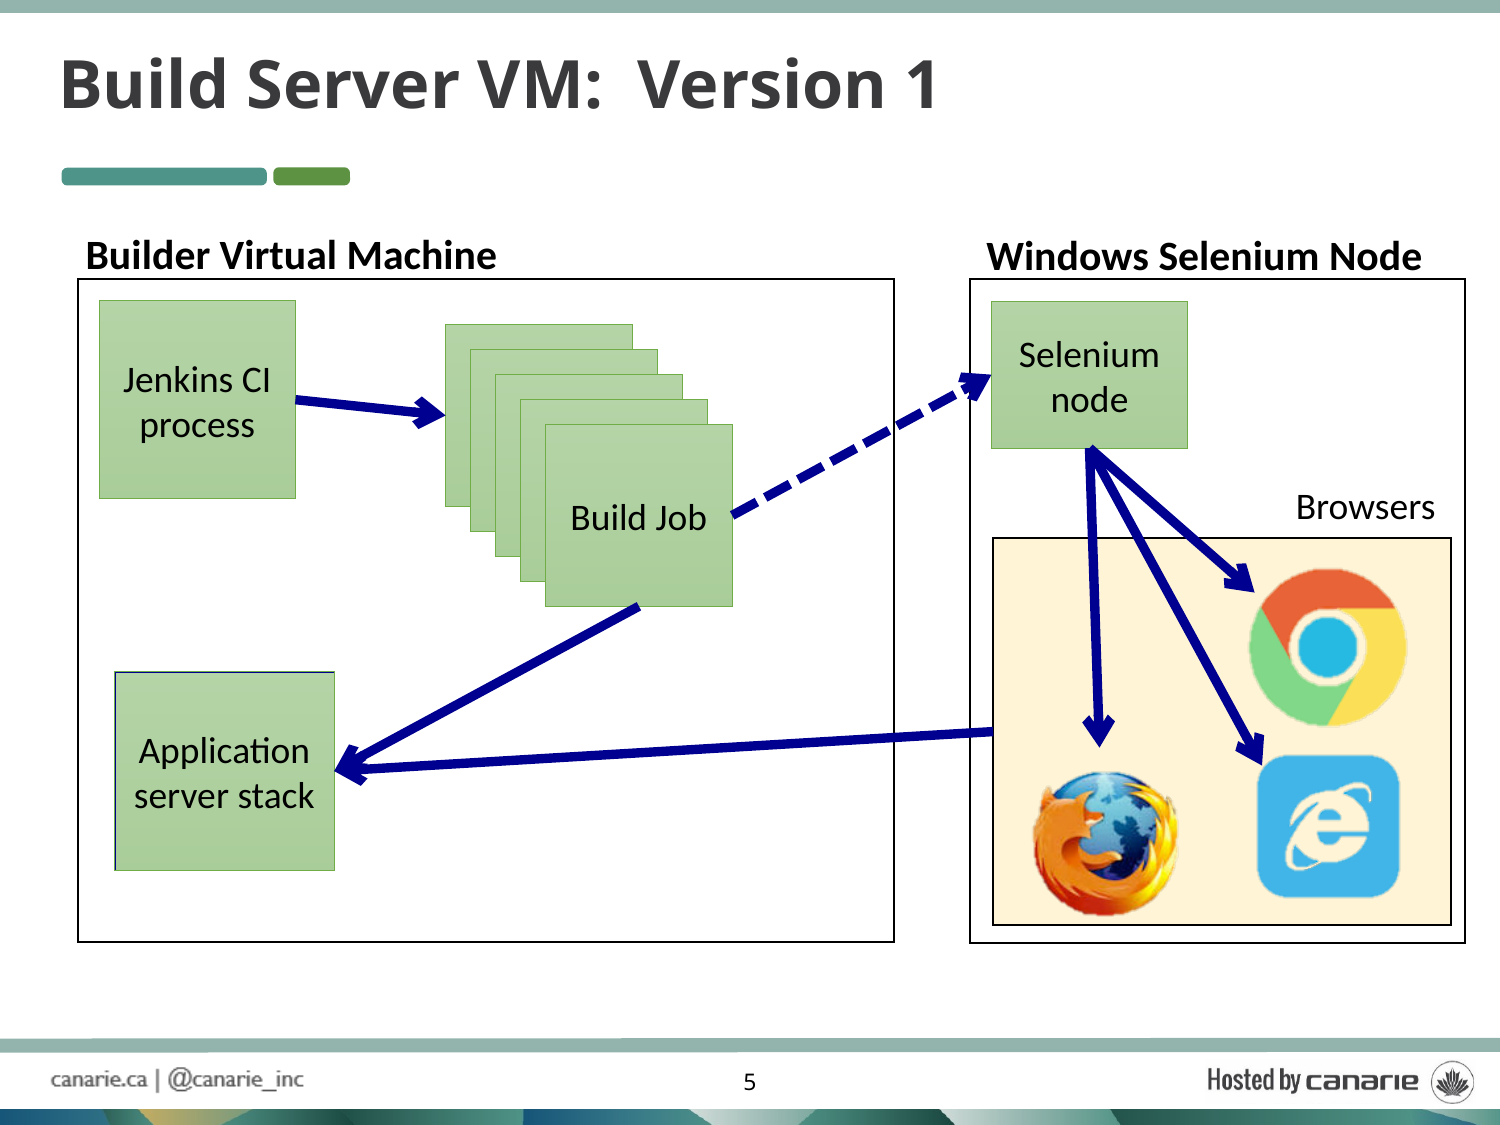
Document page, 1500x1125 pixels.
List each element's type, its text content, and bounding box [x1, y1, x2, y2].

text_box [77, 278, 895, 943]
text_box [1197, 537, 1452, 926]
text_box [969, 278, 1466, 944]
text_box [732, 374, 992, 516]
picture [1262, 561, 1415, 736]
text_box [1089, 448, 1262, 766]
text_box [445, 324, 733, 607]
text_box [992, 537, 1089, 926]
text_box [295, 399, 446, 416]
text_box Builder Virtual Machine [70, 220, 513, 286]
text_box Browsers [1281, 474, 1451, 535]
title Build Server VM: Version 1 [43, 6, 1433, 168]
picture [1247, 745, 1410, 908]
picture [0, 1109, 1500, 1125]
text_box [334, 606, 639, 731]
text_box Windows Selenium Node [971, 221, 1438, 286]
text_box Application server stack [114, 671, 335, 871]
text_box Selenium node [991, 301, 1188, 449]
picture [1015, 753, 1197, 935]
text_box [334, 731, 994, 772]
text_box Jenkins CI process [99, 300, 296, 499]
picture [1205, 1059, 1476, 1104]
picture [45, 1058, 313, 1106]
